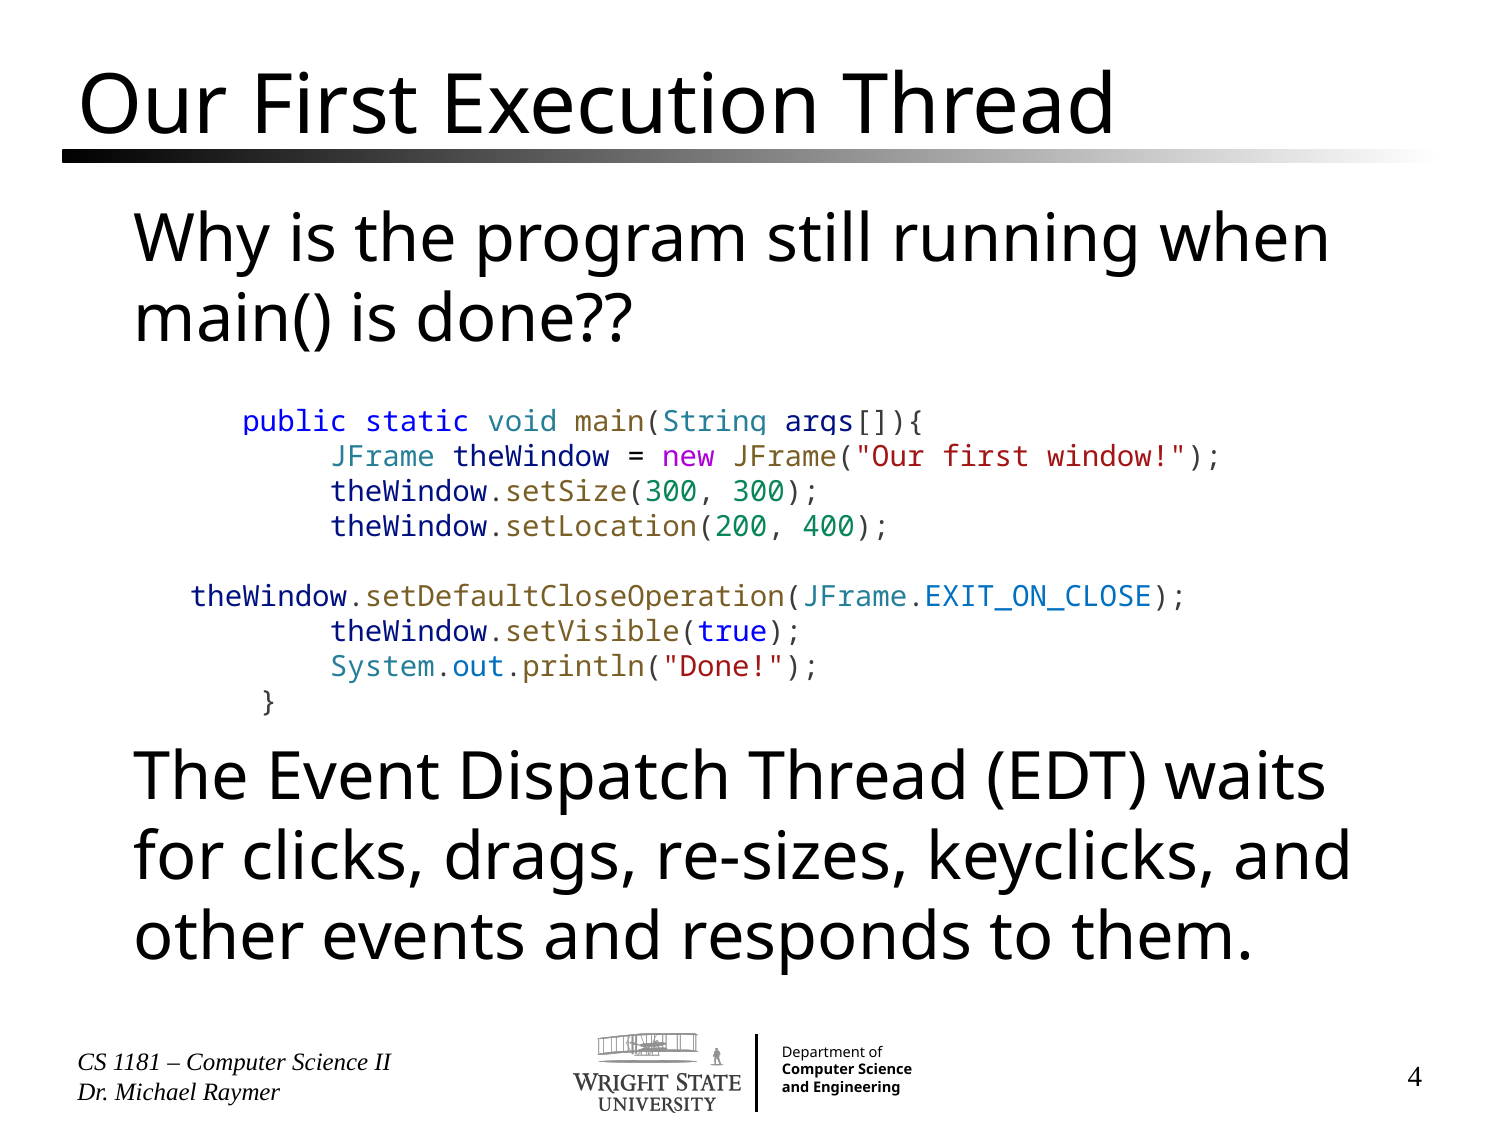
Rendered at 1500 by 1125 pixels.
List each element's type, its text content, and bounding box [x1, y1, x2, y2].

picture [573, 1033, 741, 1113]
footer CS 1181 – Computer Science II Dr. Michael Raymer [62, 1037, 438, 1113]
text_box The Event Dispatch Thread (EDT) waits for clicks, drags, re-sizes, keyclicks, and other events and responds to them. [62, 725, 1438, 975]
list Why is the program still running when main() is done?? [62, 187, 1438, 350]
text_box public static void main(String args[]){ JFrame theWindow = new JFrame("Our first window!"); theWindow.setSize(300, 300); theWindow.setLocation(200, 400); theWindow.setDefaultCloseOperation(JFrame.EXIT_ON_CLOSE); theWindow.setVisible(true); System.out.println("Done!"); } [174, 394, 1325, 725]
title Our First Execution Thread [62, 50, 1438, 150]
slide_number 4 [1125, 1037, 1438, 1113]
